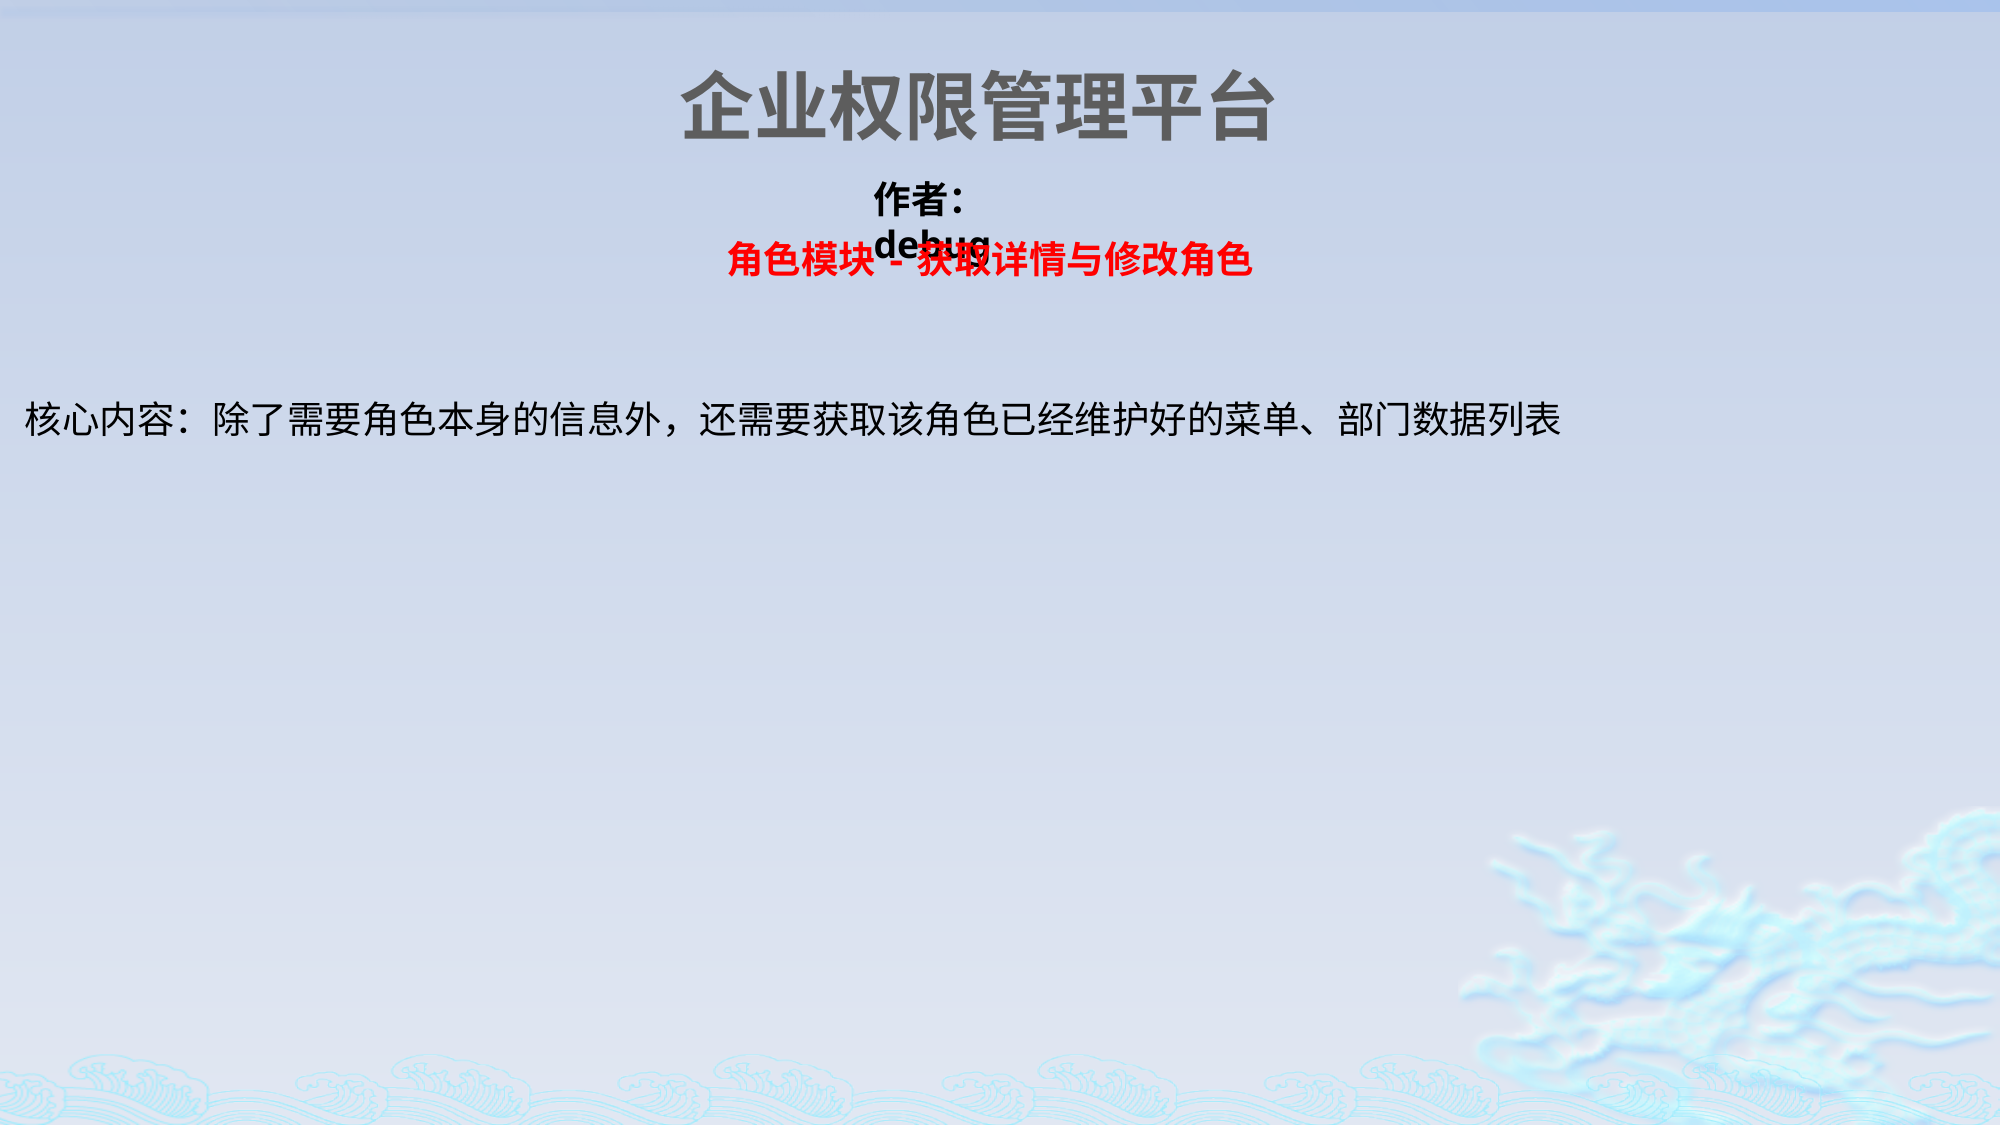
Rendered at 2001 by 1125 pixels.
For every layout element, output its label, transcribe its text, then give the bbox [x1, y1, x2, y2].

text_box 作者：debug [858, 168, 1125, 228]
text_box 企业权限管理平台 [664, 52, 1295, 158]
text_box 核心内容：除了需要角色本身的信息外，还需要获取该角色已经维护好的菜单、部门数据列表 [10, 388, 1908, 449]
text_box 角色模块-获取详情与修改角色 [711, 228, 1310, 289]
